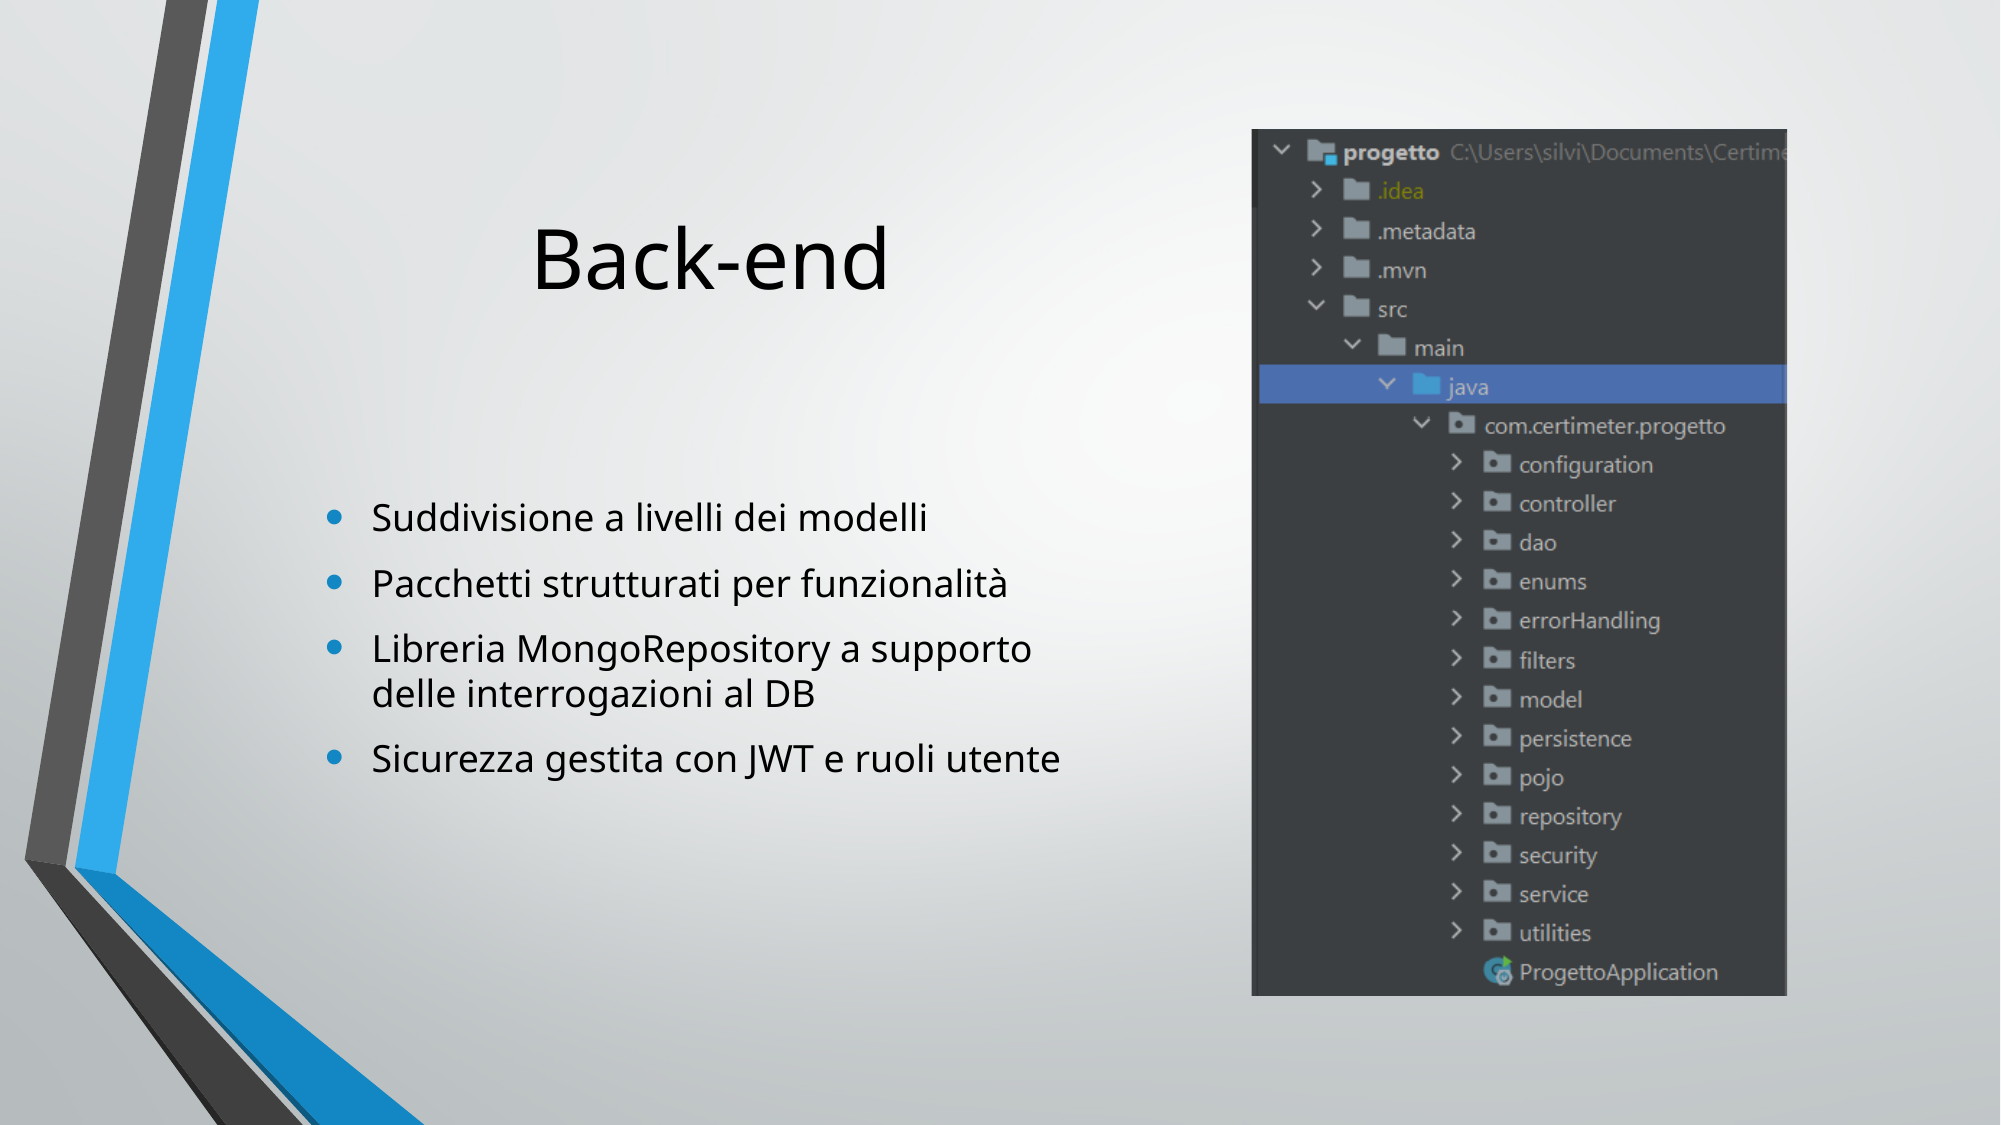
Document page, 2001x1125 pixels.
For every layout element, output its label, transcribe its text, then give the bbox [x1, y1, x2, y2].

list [1251, 128, 1788, 996]
text_box Suddivisione a livelli dei modelli Pacchetti strutturati per funzionalità Libreria MongoRepository a supporto delle interrogazioni al DB Sicurezza gestita con JWT e ruoli utente [309, 413, 1113, 926]
title Back-end [243, 112, 1179, 400]
